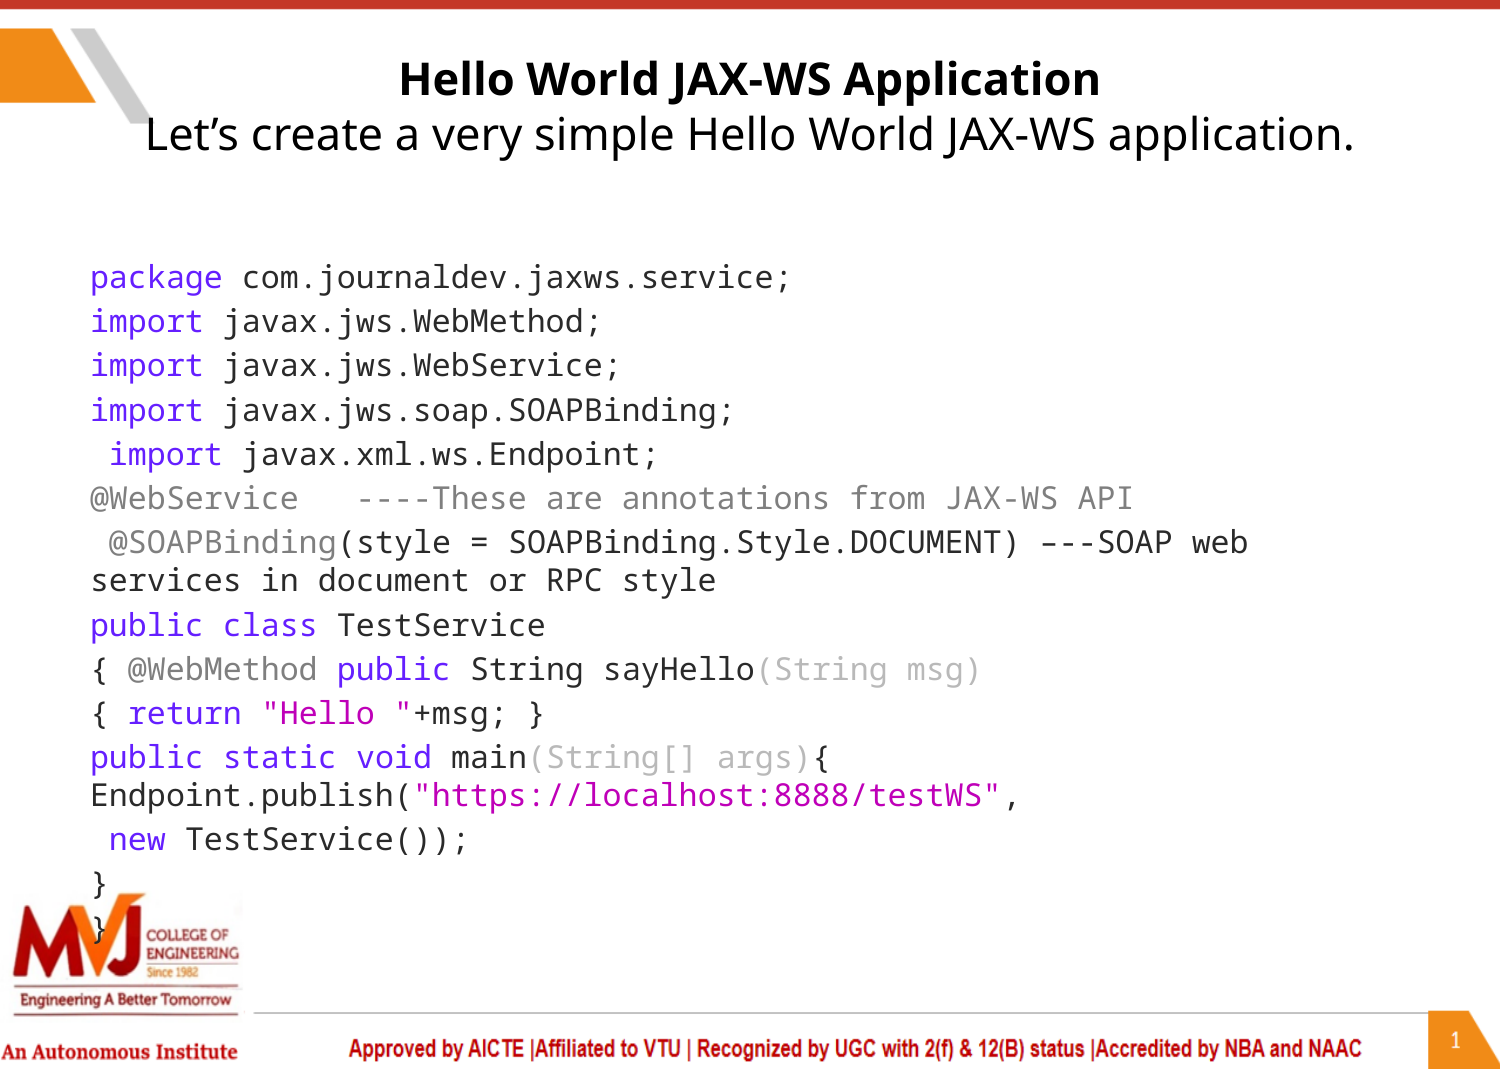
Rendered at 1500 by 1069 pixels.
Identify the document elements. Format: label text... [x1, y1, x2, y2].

title Hello World JAX-WS Application Let’s create a very simple Hello World JAX-WS application. [75, 42, 1425, 221]
list package com.journaldev.jaxws.service; import javax.jws.WebMethod; import javax.jws.WebService; import javax.jws.soap.SOAPBinding; import javax.xml.ws.Endpoint; @WebService ----These are annotations from JAX-WS API @SOAPBinding(style = SOAPBinding.Style.DOCUMENT) –--SOAP web services in document or RPC style public class TestService { @WebMethod public String sayHello(String msg) { return "Hello "+msg; } public static void main(String[] args){ Endpoint.publish("https://localhost:8888/testWS", new TestService()); } } [75, 249, 1425, 955]
picture [0, 0, 1500, 1069]
